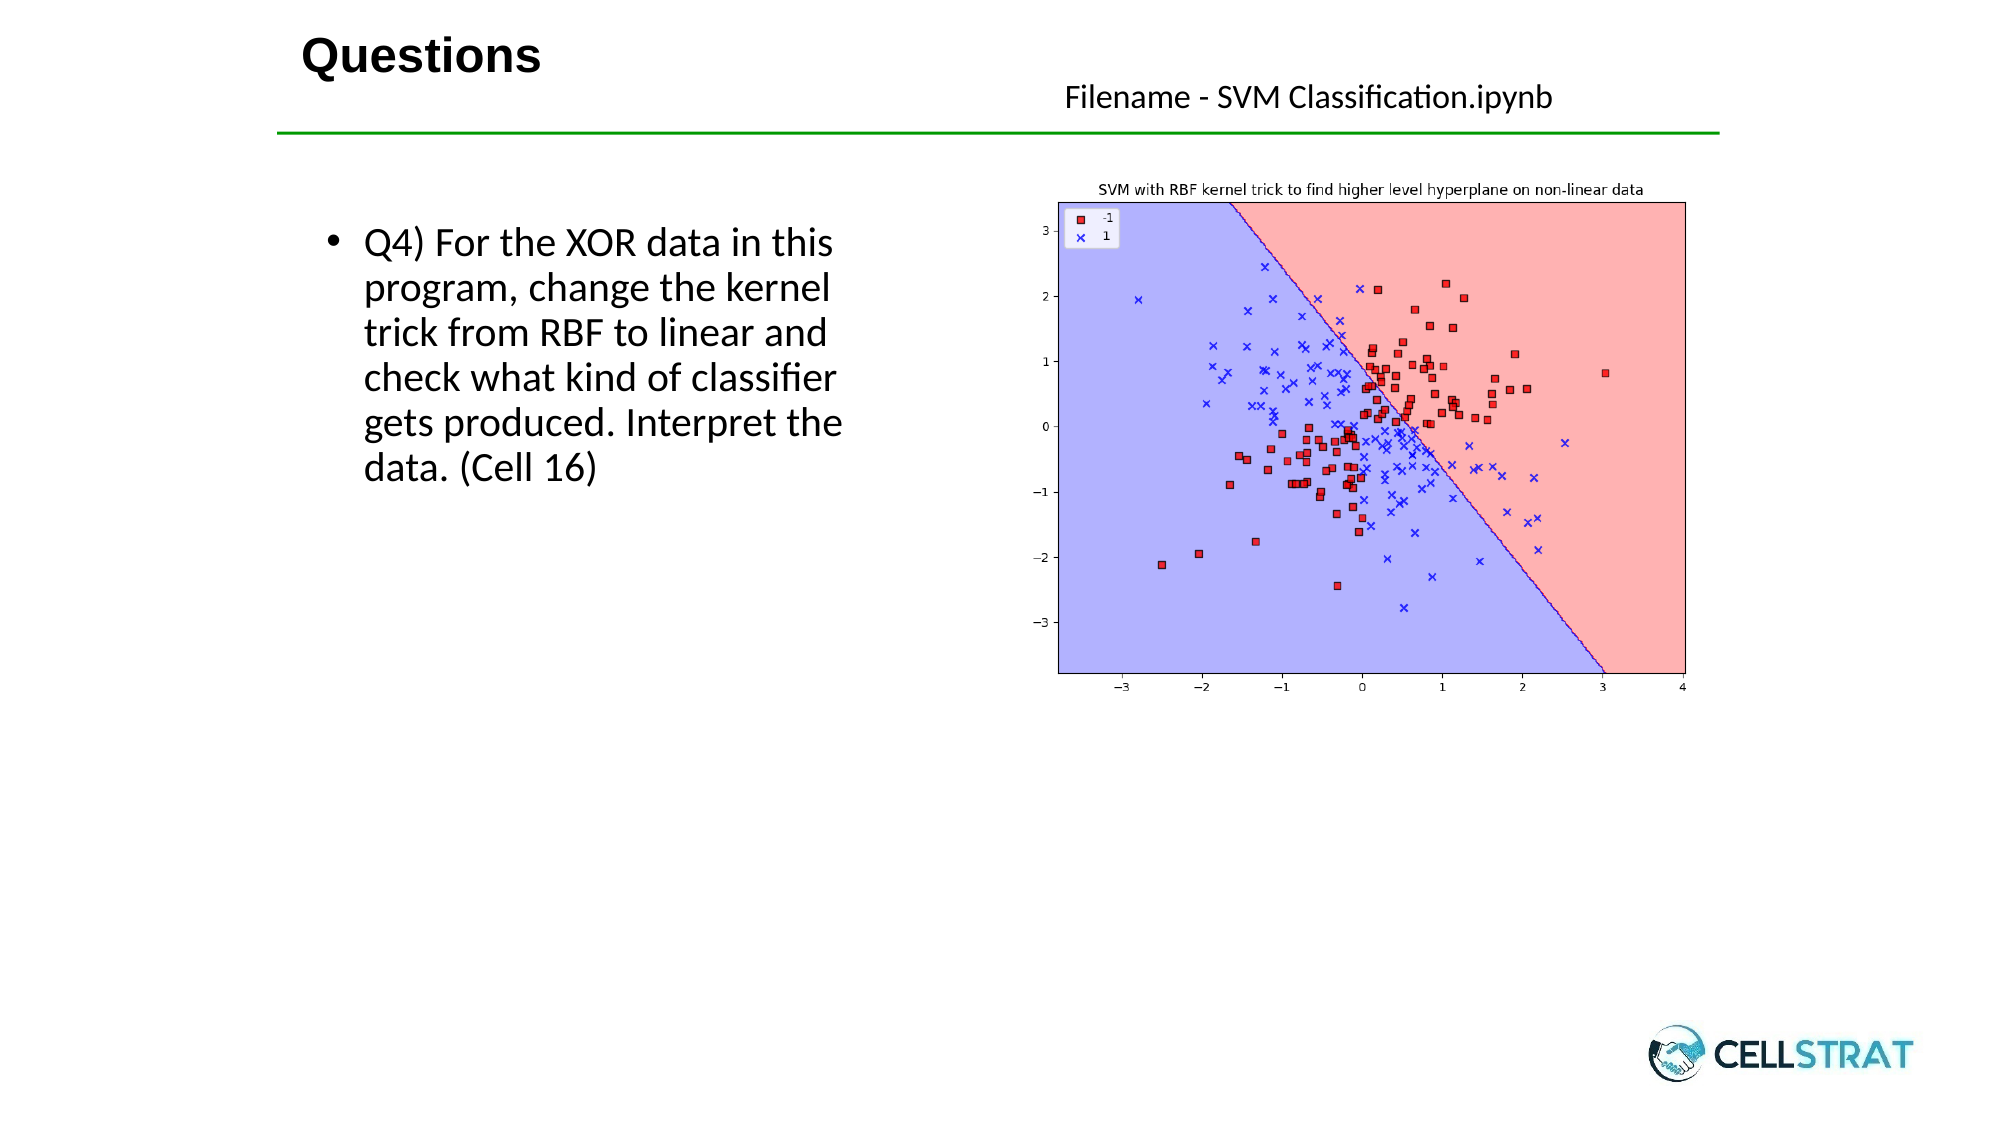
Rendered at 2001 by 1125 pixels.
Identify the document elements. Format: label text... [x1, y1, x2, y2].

picture [1638, 1020, 1924, 1087]
text_box Q4) For the XOR data in this program, change the kernel trick from RBF to linear and check what kind of classifier gets produced. Interpret the data. (Cell 16) [311, 213, 899, 711]
picture [1029, 181, 1690, 697]
text_box Filename - SVM Classification.ipynb [1050, 67, 1568, 123]
text_box Questions [287, 16, 1733, 85]
